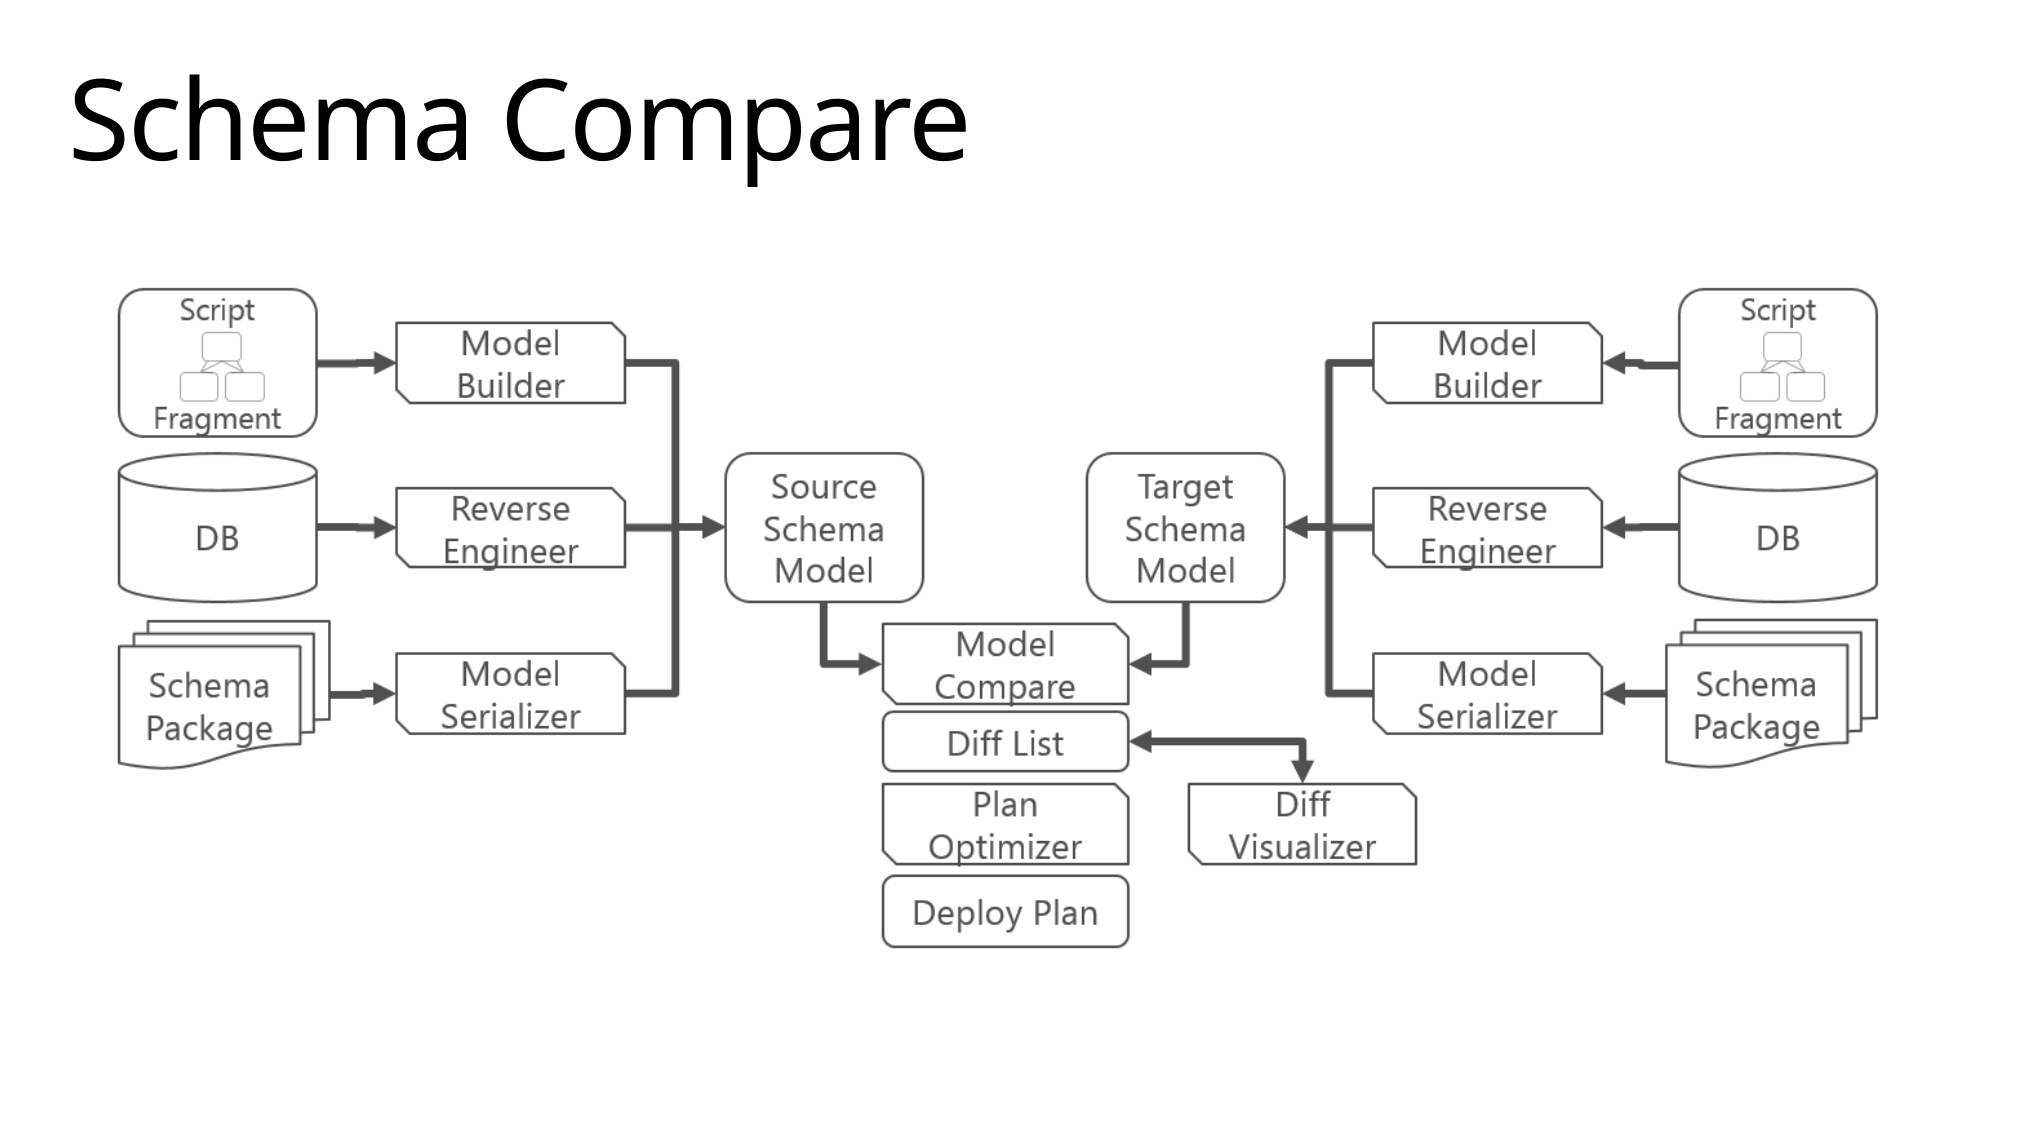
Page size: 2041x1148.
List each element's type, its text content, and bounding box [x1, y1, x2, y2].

picture [96, 260, 1945, 987]
title Schema Compare [45, 48, 1996, 199]
